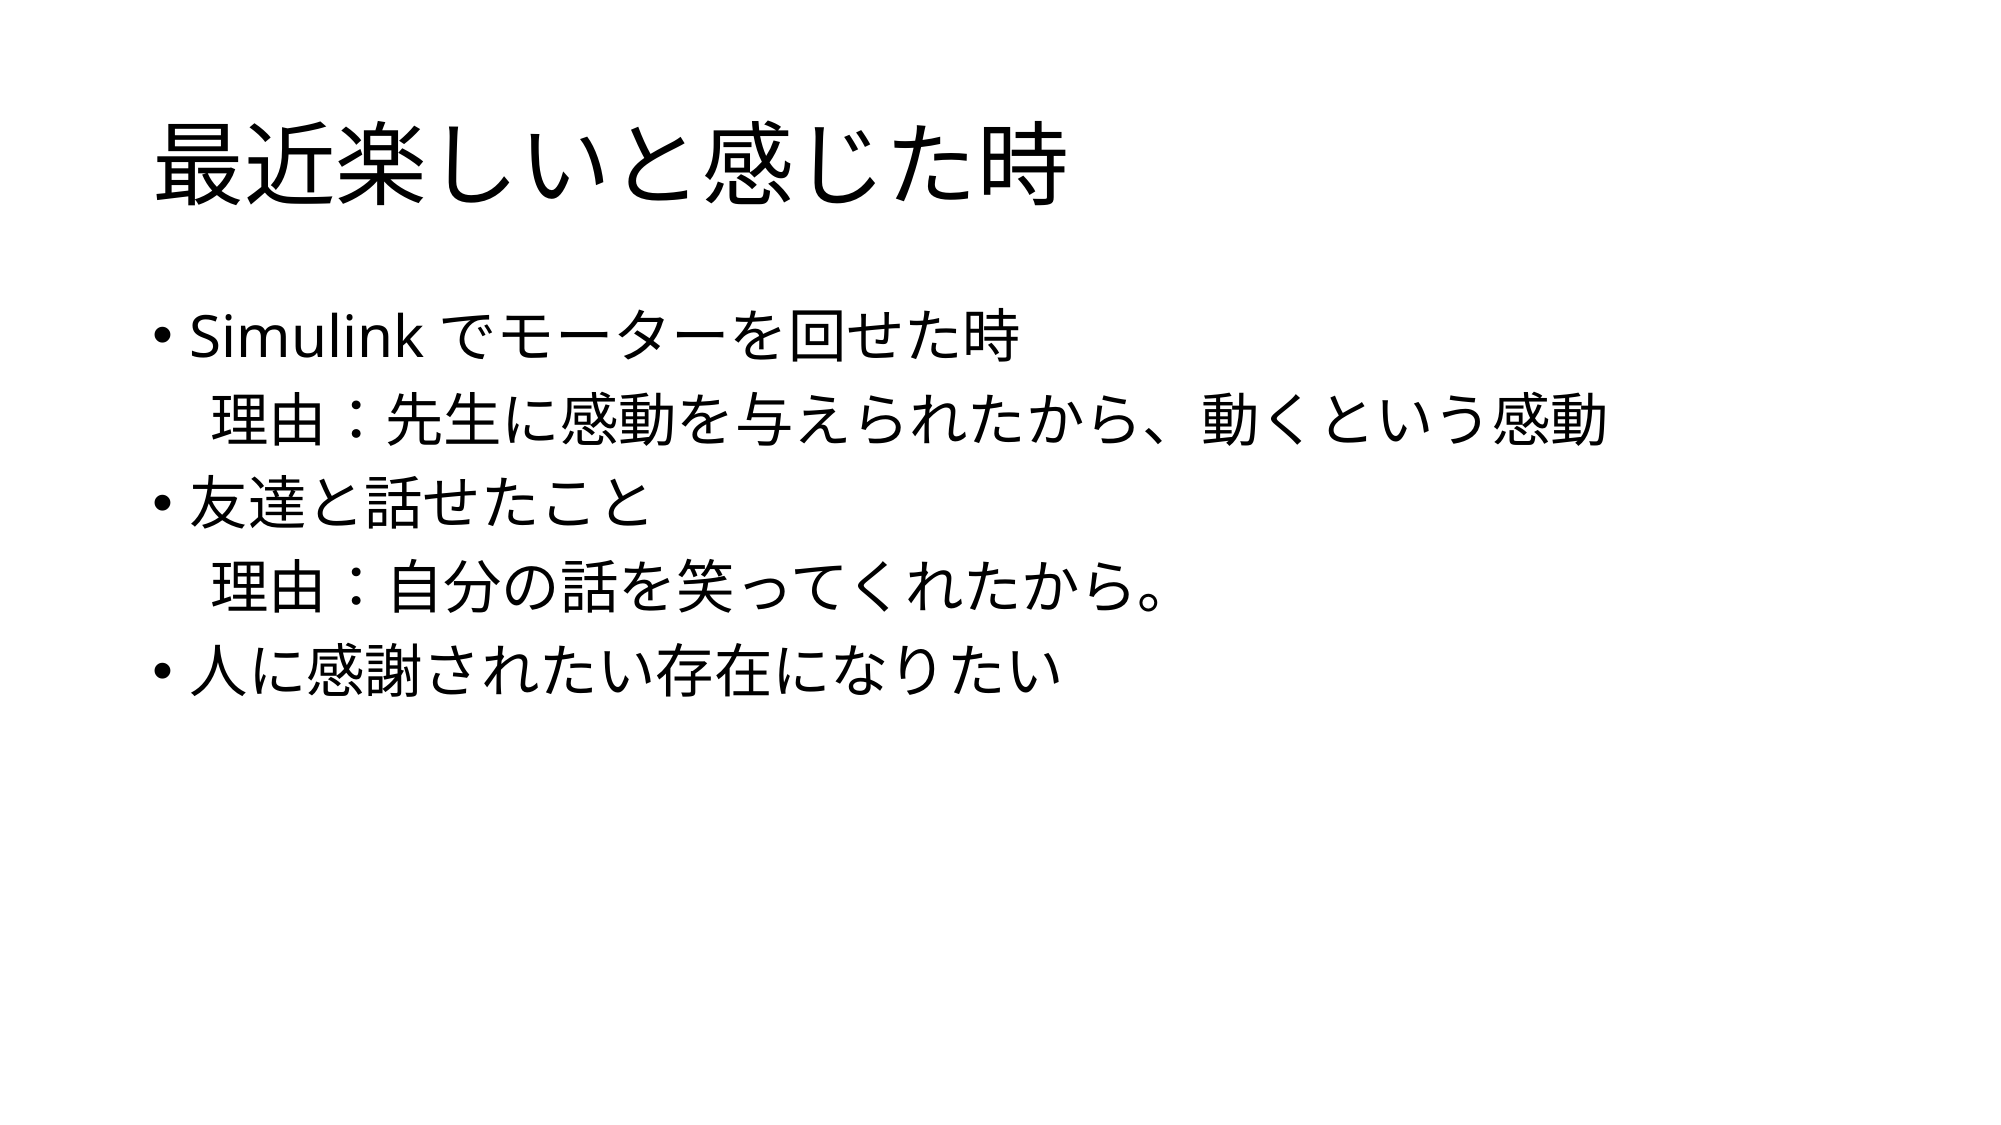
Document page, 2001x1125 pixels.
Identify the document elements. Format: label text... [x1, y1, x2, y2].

title 最近楽しいと感じた時 [137, 59, 1863, 278]
list Simulinkでモーターを回せた時 理由：先生に感動を与えられたから、動くという感動 友達と話せたこと 理由：自分の話を笑ってくれたから。 人に感謝されたい存在になりたい [137, 299, 1863, 1014]
